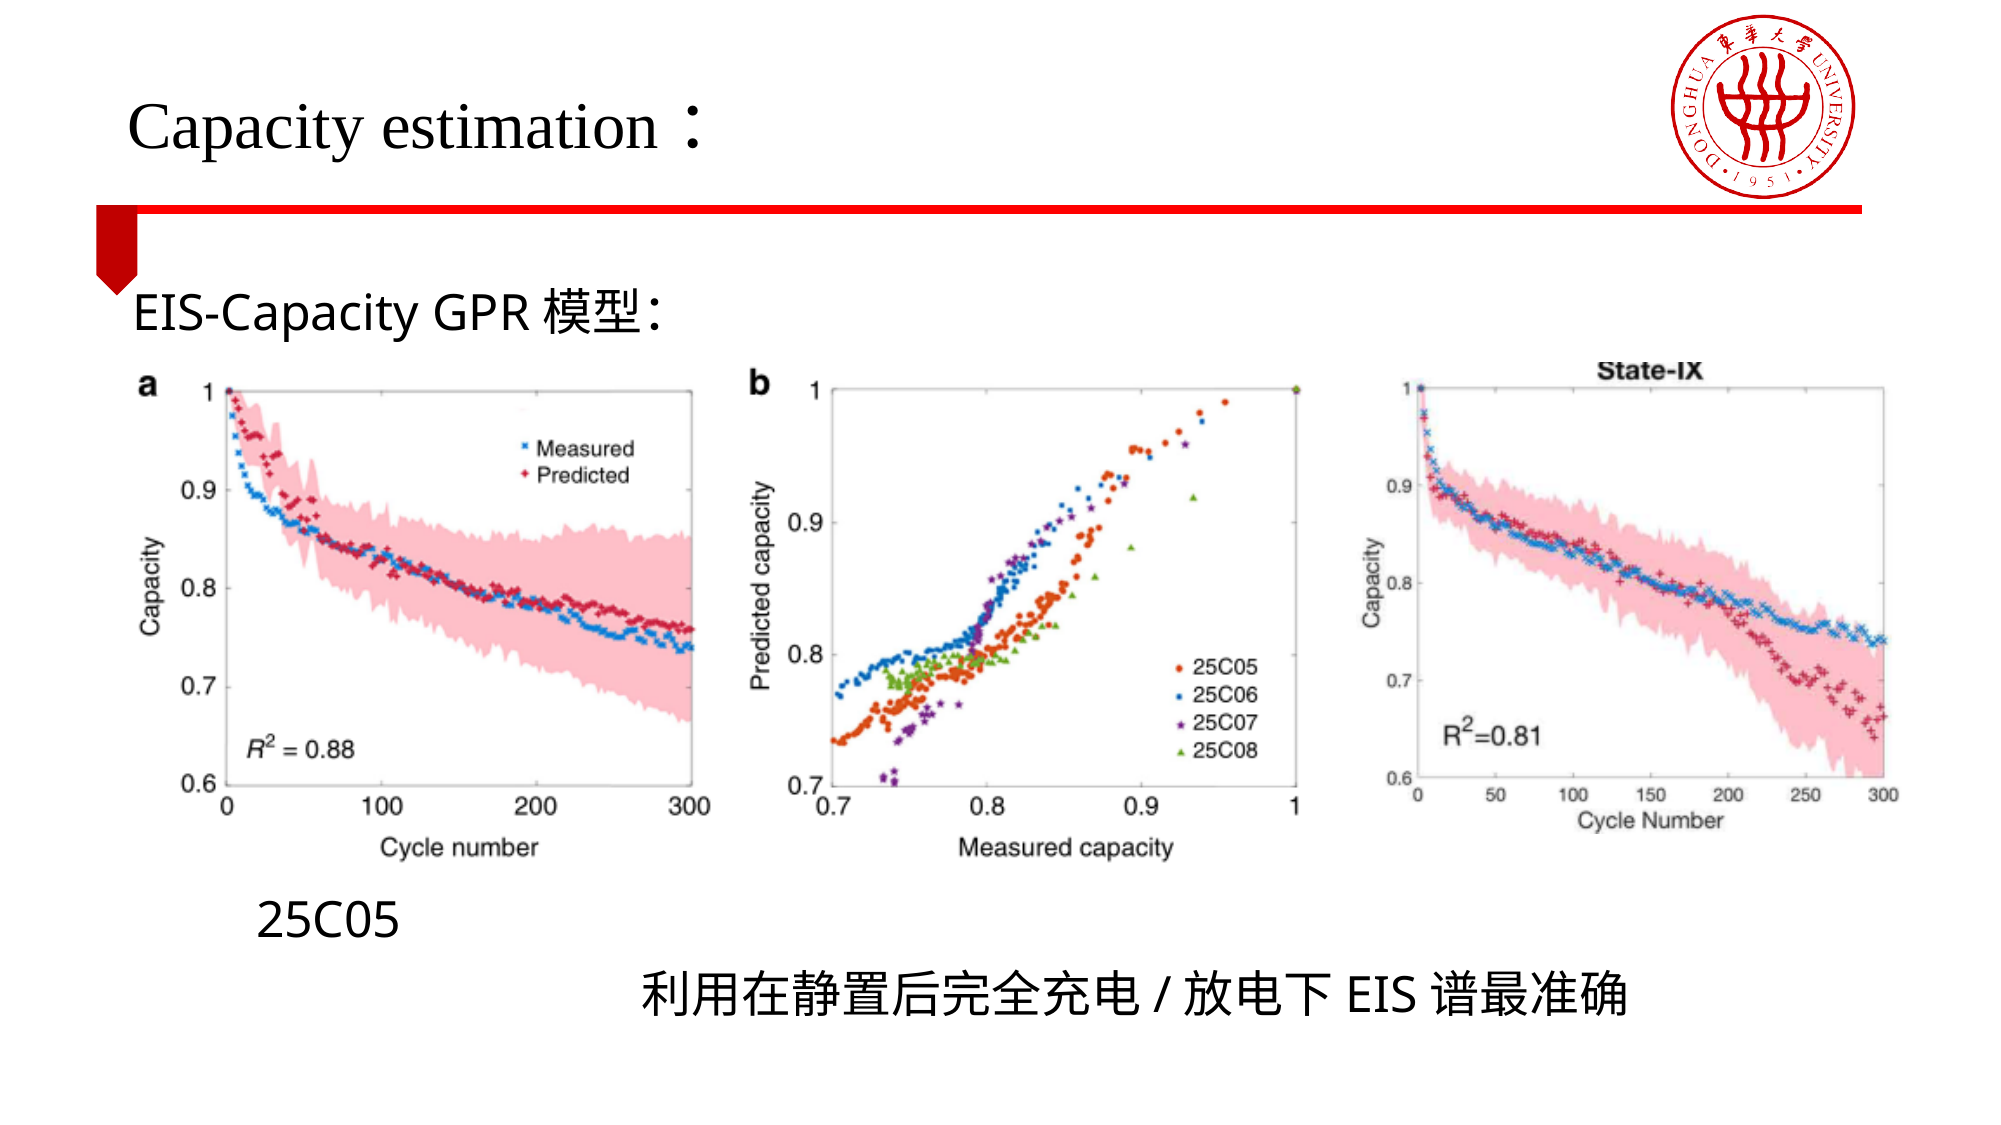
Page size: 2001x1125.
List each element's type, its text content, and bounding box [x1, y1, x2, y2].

text_box Capacity estimation： [112, 74, 1474, 170]
text_box 25C05 [241, 880, 698, 955]
picture [1356, 362, 1919, 834]
picture [1663, 13, 1863, 201]
text_box EIS-Capacity GPR模型： [117, 273, 1799, 348]
picture [129, 362, 1325, 880]
text_box 利用在静置后完全充电/放电下EIS谱最准确 [626, 955, 1824, 1065]
